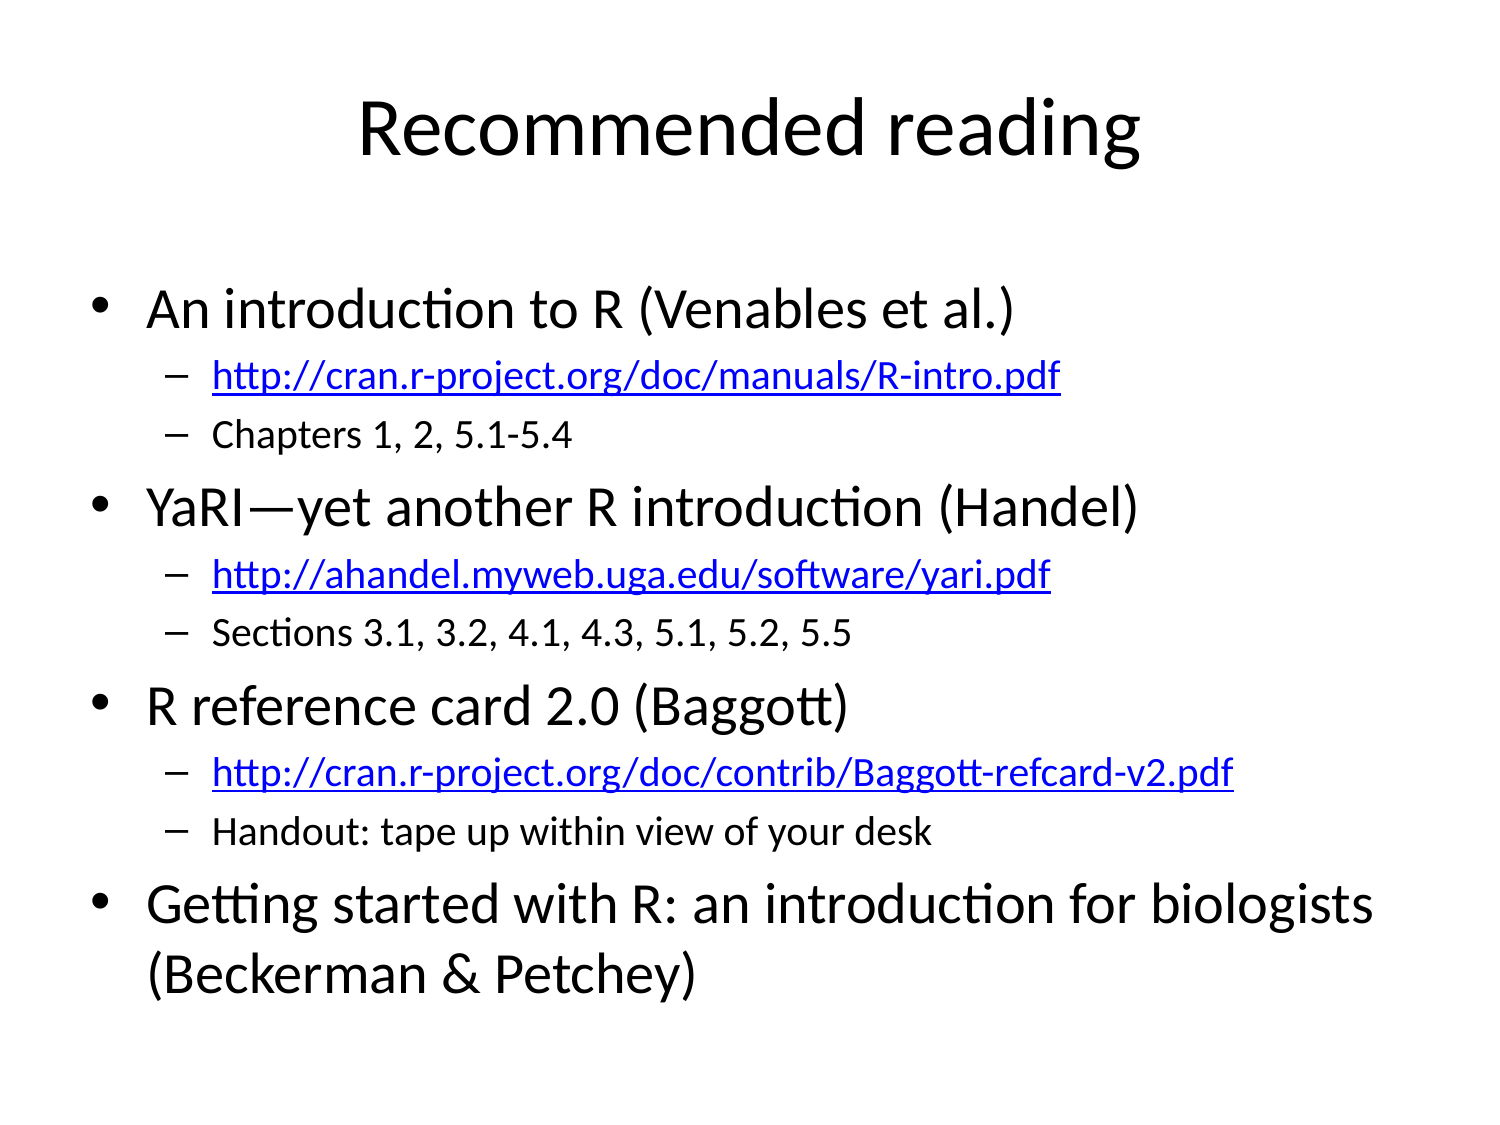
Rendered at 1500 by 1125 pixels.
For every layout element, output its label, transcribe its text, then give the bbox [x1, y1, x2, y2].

title Recommended reading [75, 45, 1425, 200]
list An introduction to R (Venables et al.) http://cran.r-project.org/doc/manuals/R-intro.pdf Chapters 1, 2, 5.1-5.4 YaRI—yet another R introduction (Handel) http://ahandel.myweb.uga.edu/software/yari.pdf Sections 3.1, 3.2, 4.1, 4.3, 5.1, 5.2, 5.5 R reference card 2.0 (Baggott) http://cran.r-project.org/doc/contrib/Baggott-refcard-v2.pdf Handout: tape up within view of your desk Getting started with R: an introduction for biologists (Beckerman & Petchey) [75, 262, 1425, 1088]
